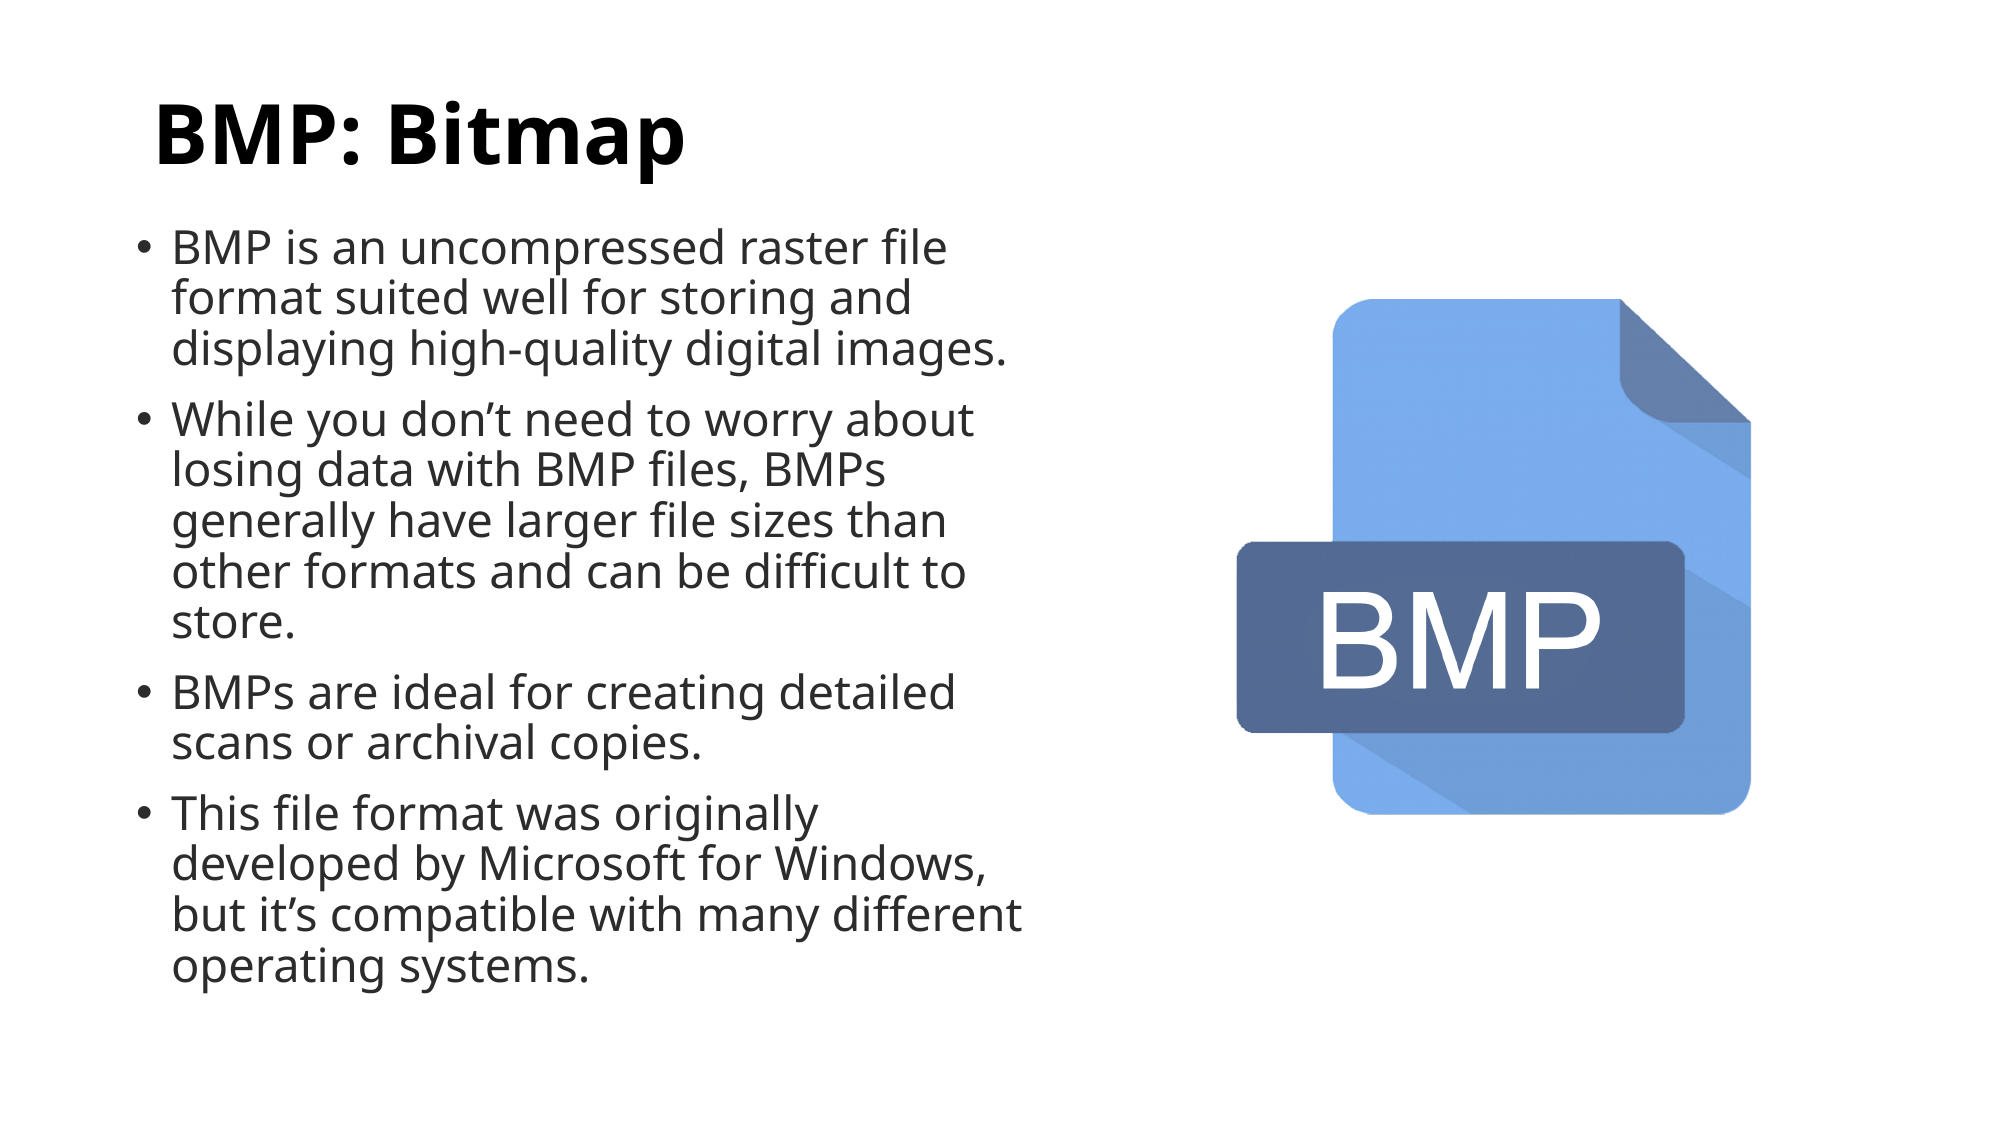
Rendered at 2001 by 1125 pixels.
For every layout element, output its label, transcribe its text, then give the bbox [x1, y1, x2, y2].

list BMP is an uncompressed raster file format suited well for storing and displaying high-quality digital images. While you don’t need to worry about losing data with BMP files, BMPs generally have larger file sizes than other formats and can be difficult to store. BMPs are ideal for creating detailed scans or archival copies. This file format was originally developed by Microsoft for Windows, but it’s compatible with many different operating systems. [120, 216, 1070, 1004]
title BMP: Bitmap [137, 59, 1863, 217]
picture [1153, 269, 1899, 856]
